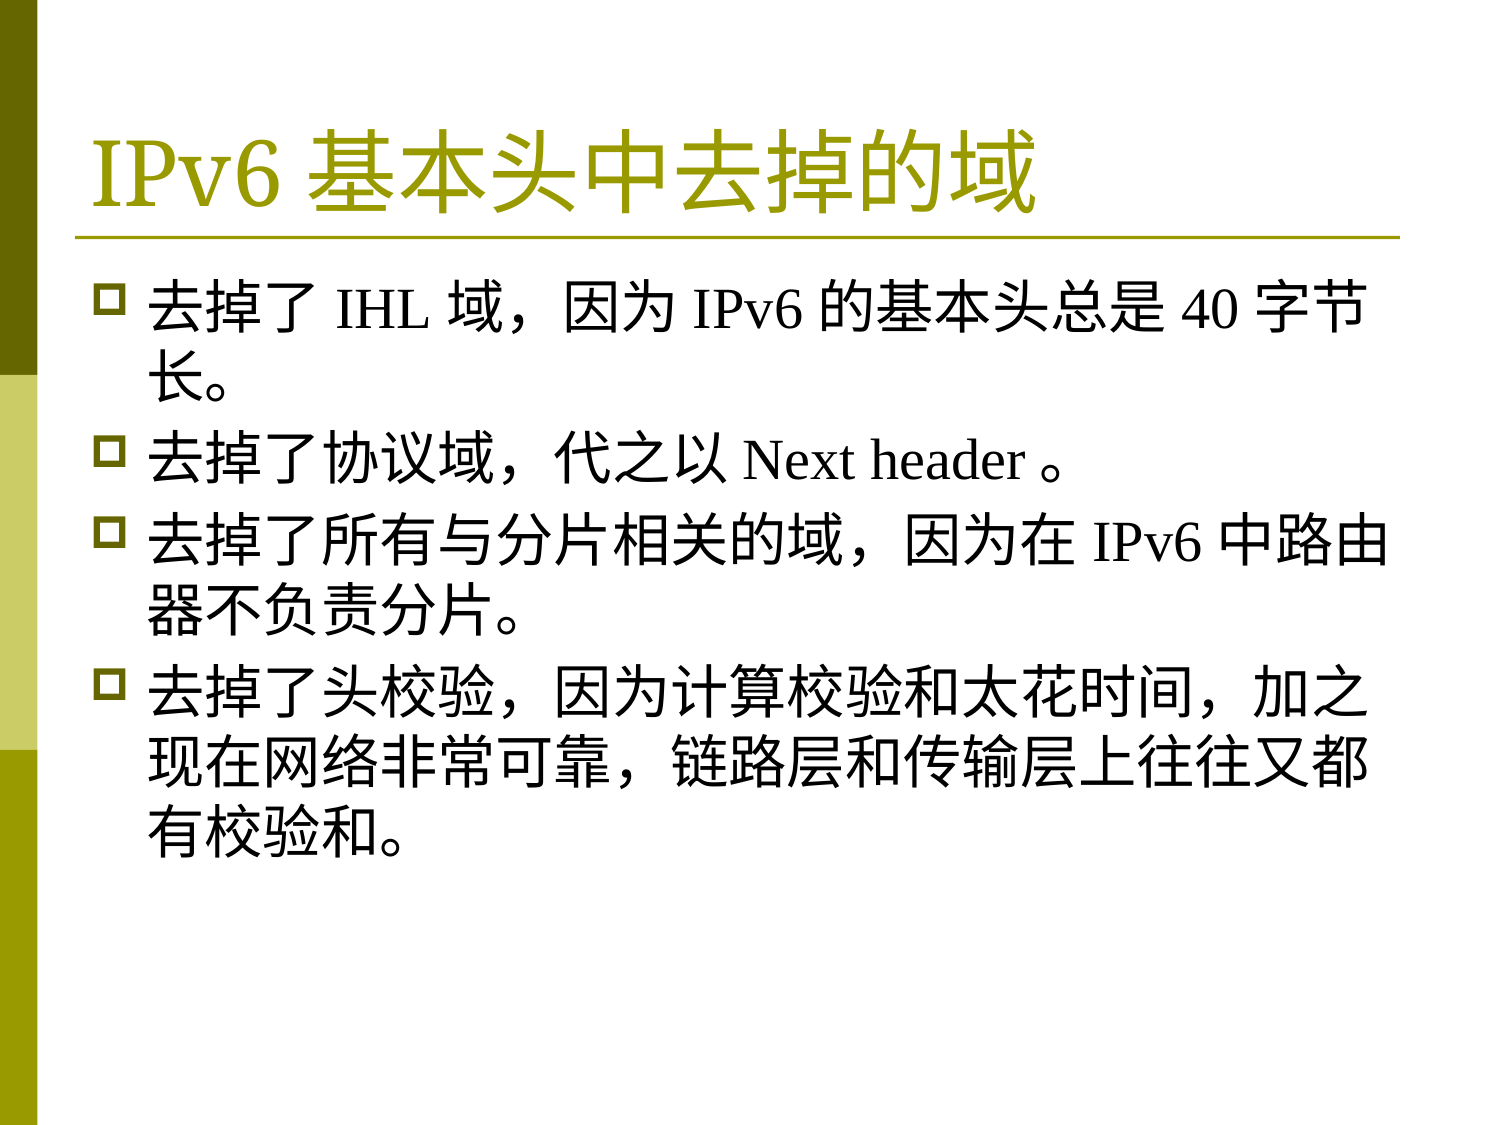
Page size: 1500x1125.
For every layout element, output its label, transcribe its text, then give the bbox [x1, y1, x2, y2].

title IPv6基本头中去掉的域 [75, 45, 1425, 233]
list 去掉了IHL域，因为IPv6的基本头总是40字节长。 去掉了协议域，代之以Next header。 去掉了所有与分片相关的域，因为在IPv6中路由器不负责分片。 去掉了头校验，因为计算校验和太花时间，加之现在网络非常可靠，链路层和传输层上往往又都有校验和。 [75, 262, 1425, 1006]
